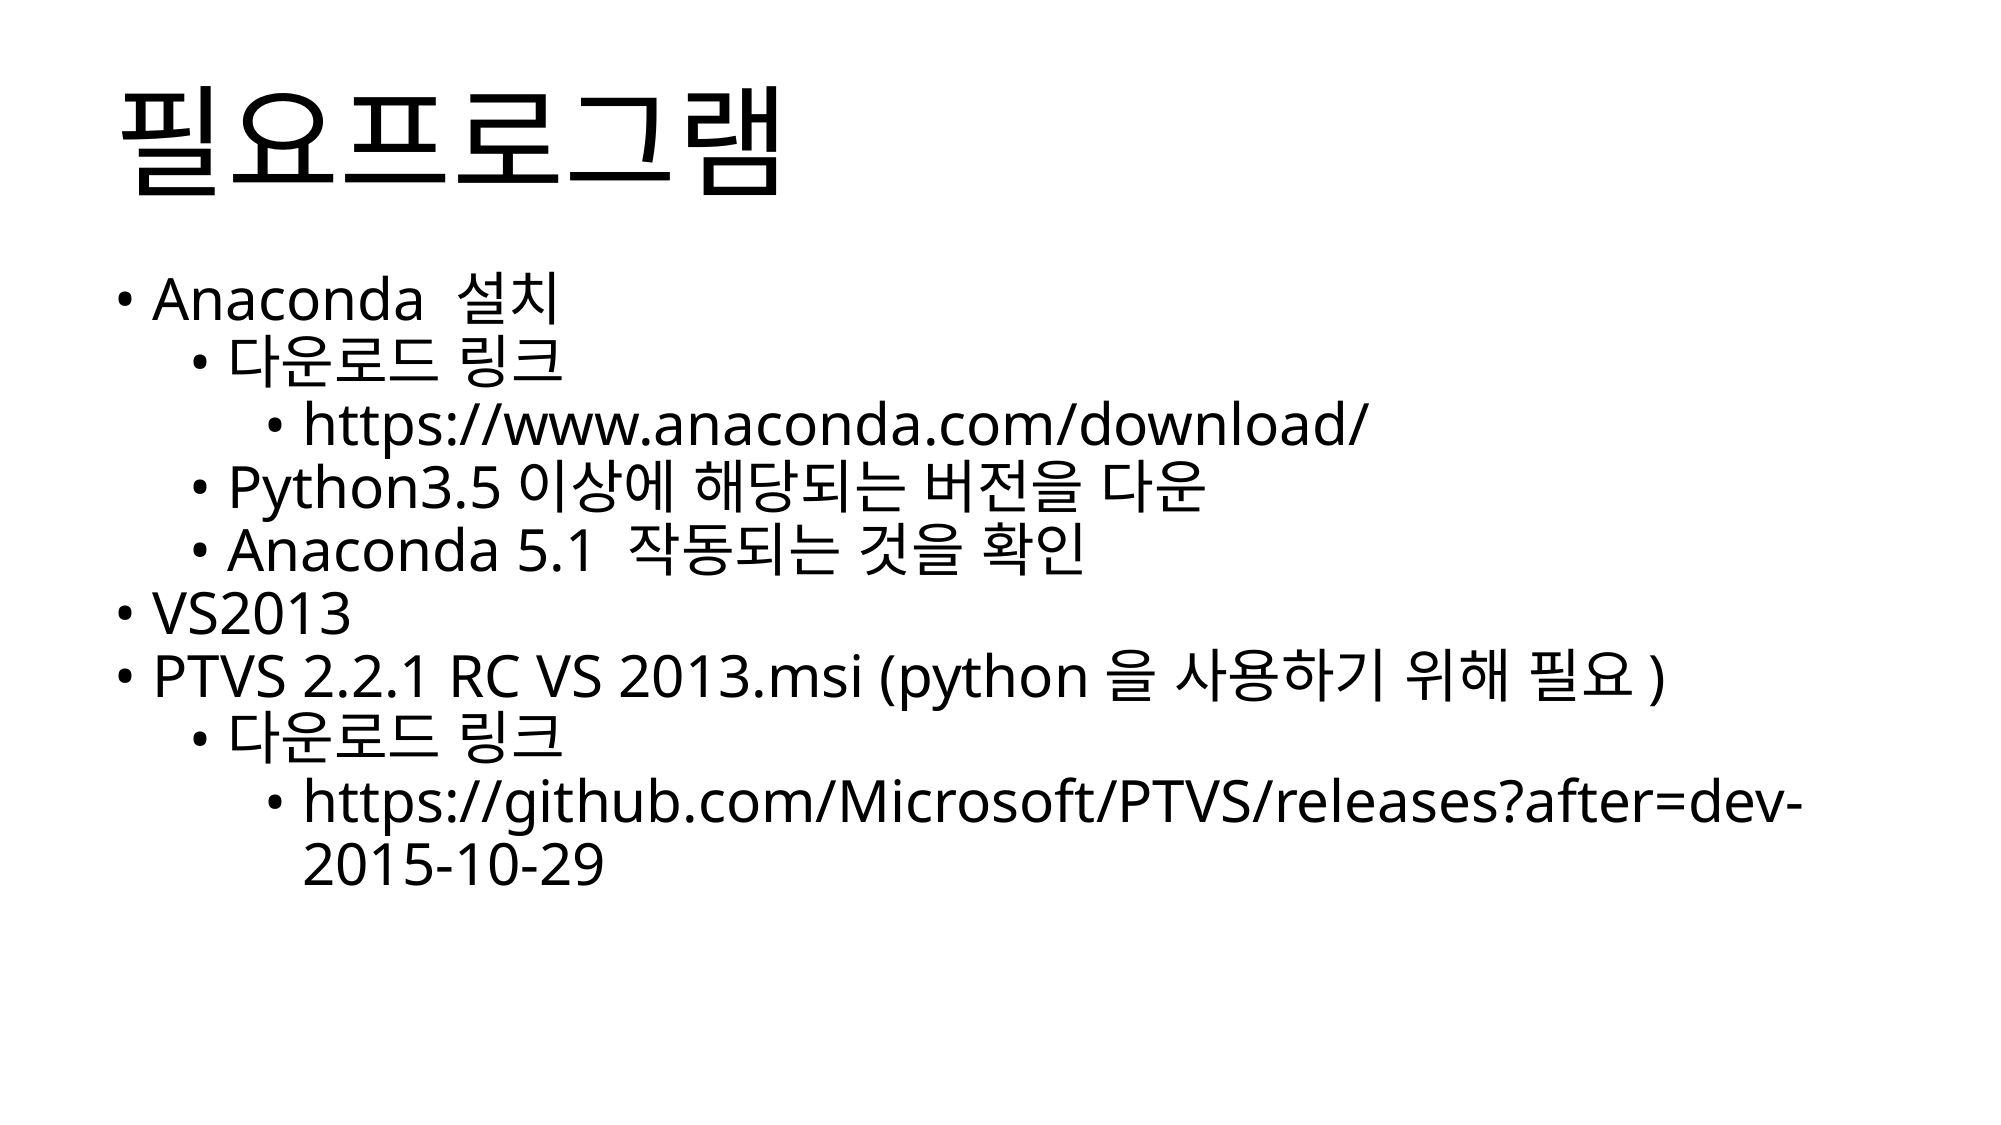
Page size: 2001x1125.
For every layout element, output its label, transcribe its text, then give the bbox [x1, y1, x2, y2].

list Anaconda 설치 다운로드 링크 https://www.anaconda.com/download/ Python3.5이상에 해당되는 버전을 다운 Anaconda 5.1 작동되는 것을 확인 VS2013 PTVS 2.2.1 RC VS 2013.msi (python을 사용하기 위해 필요) 다운로드 링크 https://github.com/Microsoft/PTVS/releases?after=dev-2015-10-29 [99, 262, 1901, 1006]
title 필요프로그램 [99, 45, 1901, 233]
